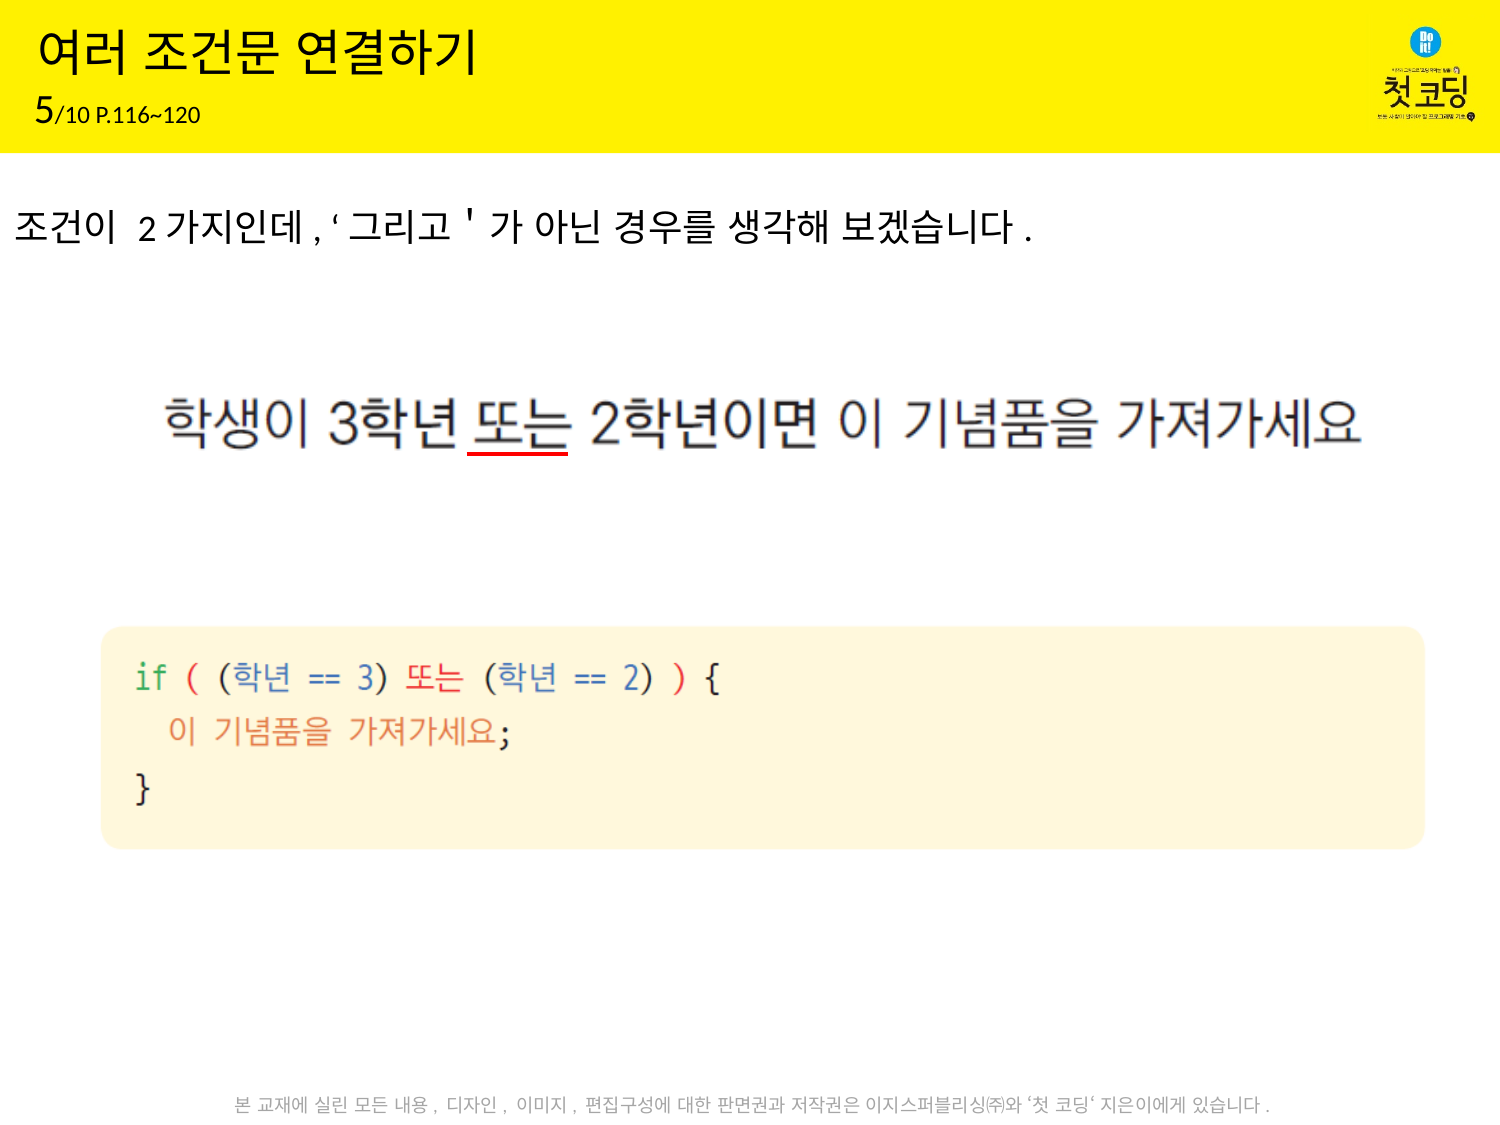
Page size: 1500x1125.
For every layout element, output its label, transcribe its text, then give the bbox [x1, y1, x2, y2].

picture [128, 372, 1391, 477]
text_box 여러 조건문 연결하기 5/10 P.116~120 [0, 0, 1500, 154]
text_box 조건이 2가지인데, ‘그리고＇가 아닌 경우를 생각해 보겠습니다. [0, 197, 1391, 257]
picture [1366, 14, 1485, 132]
text_box 본 교재에 실린 모든 내용, 디자인, 이미지, 편집구성에 대한 판면권과 저작권은 이지스퍼블리싱㈜와 ‘첫 코딩‘ 지은이에게 있습니다. [220, 1086, 1290, 1124]
picture [73, 613, 1445, 869]
